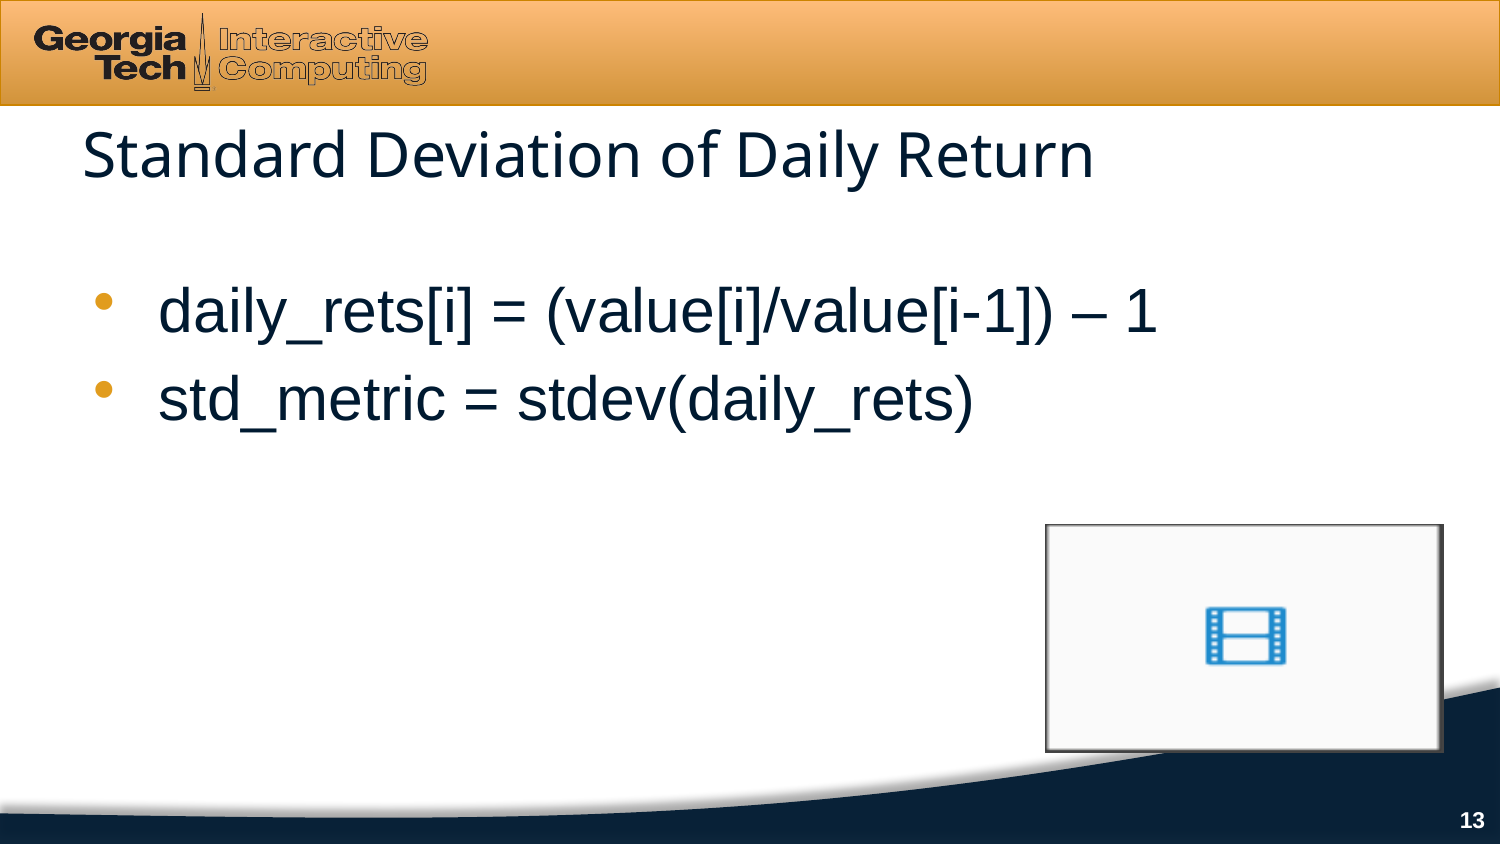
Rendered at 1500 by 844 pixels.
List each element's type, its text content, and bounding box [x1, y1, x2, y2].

slide_number 13 [1374, 798, 1500, 829]
picture [34, 13, 428, 91]
title Standard Deviation of Daily Return [75, 82, 1445, 223]
list daily_rets[i] = (value[i]/value[i-1]) – 1 std_metric = stdev(daily_rets) [75, 263, 1445, 754]
